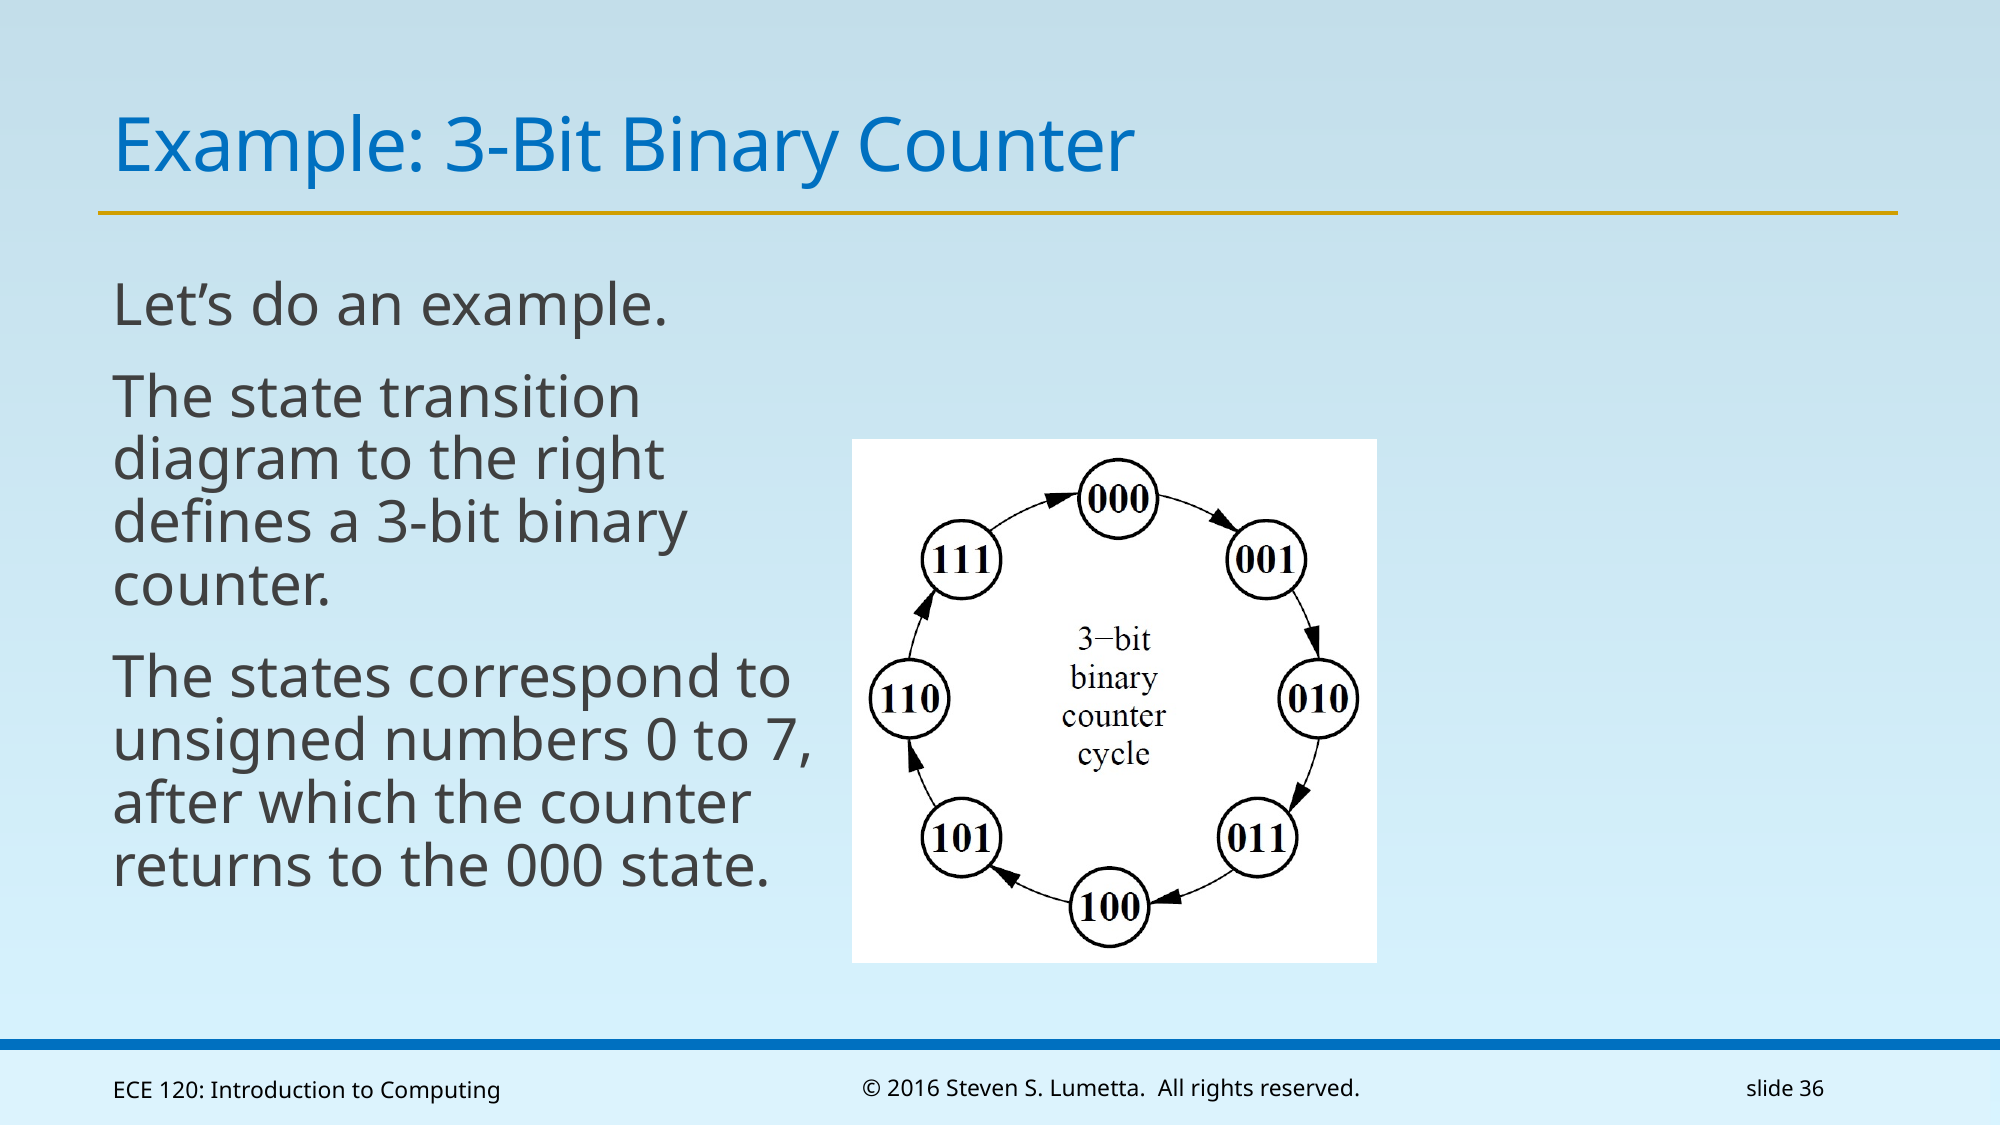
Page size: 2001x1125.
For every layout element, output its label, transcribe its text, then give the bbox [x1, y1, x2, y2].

title Example: 3-Bit Binary Counter [97, 88, 1900, 194]
slide_number ECE 120: Introduction to Computing [97, 1059, 586, 1120]
list Let’s do an example. The state transition diagram to the right defines a 3-bit binary counter. The states correspond to unsigned numbers 0 to 7, after which the counter returns to the 000 state. [97, 267, 1377, 963]
picture [852, 438, 1377, 964]
slide_number slide 36 [1624, 1059, 1840, 1120]
footer © 2016 Steven S. Lumetta. All rights reserved. [604, 1059, 1376, 1120]
